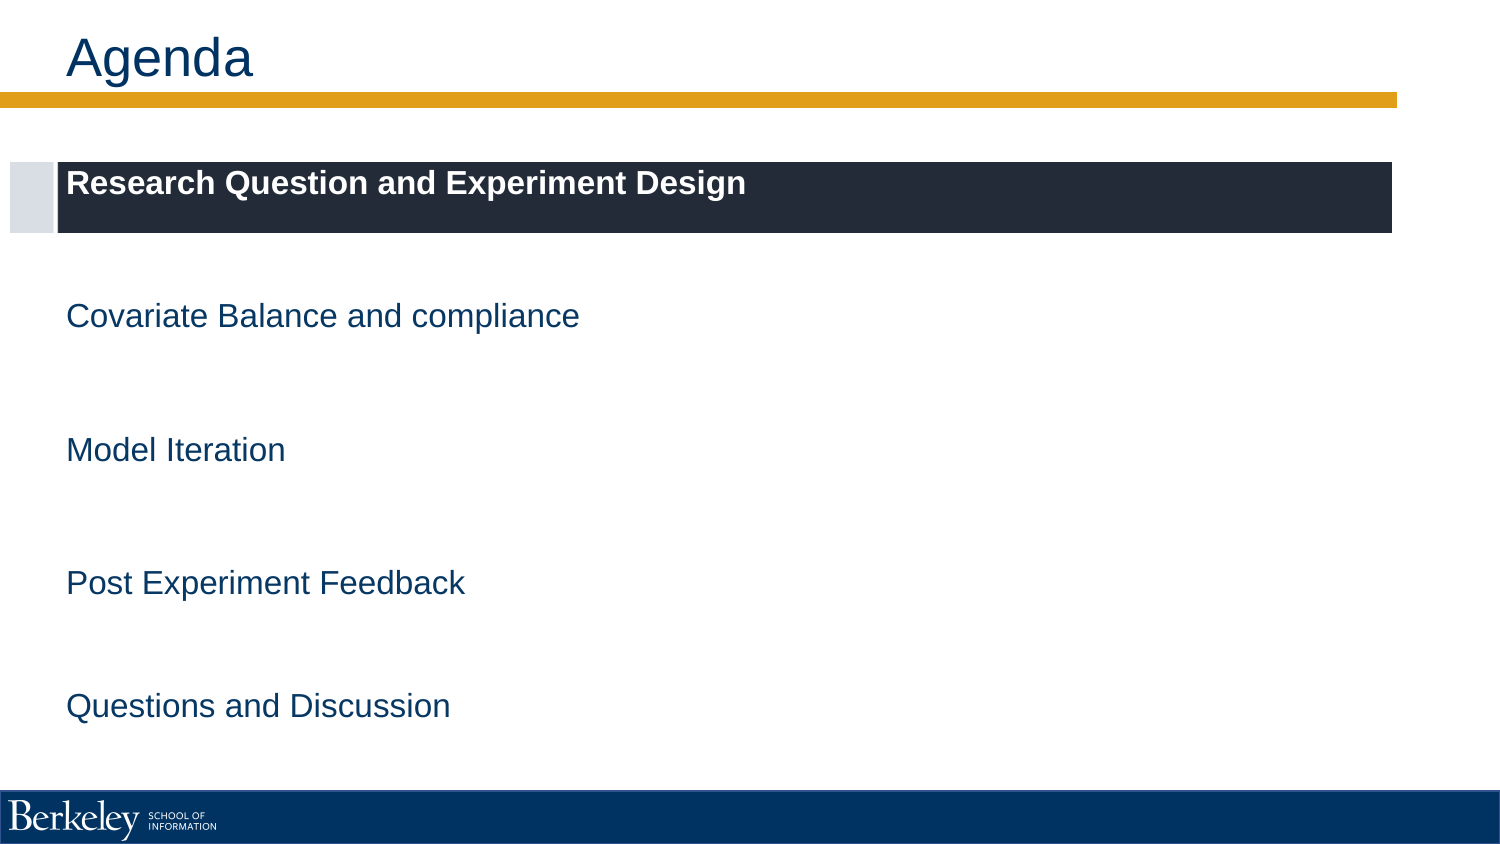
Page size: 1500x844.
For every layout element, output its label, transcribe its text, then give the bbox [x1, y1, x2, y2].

list Research Question and Experiment Design Covariate Balance and compliance Model Iteration Post Experiment Feedback Questions and Discussion [51, 147, 1449, 750]
picture [8, 800, 216, 841]
title Agenda [51, 11, 1449, 106]
picture [10, 162, 1392, 234]
